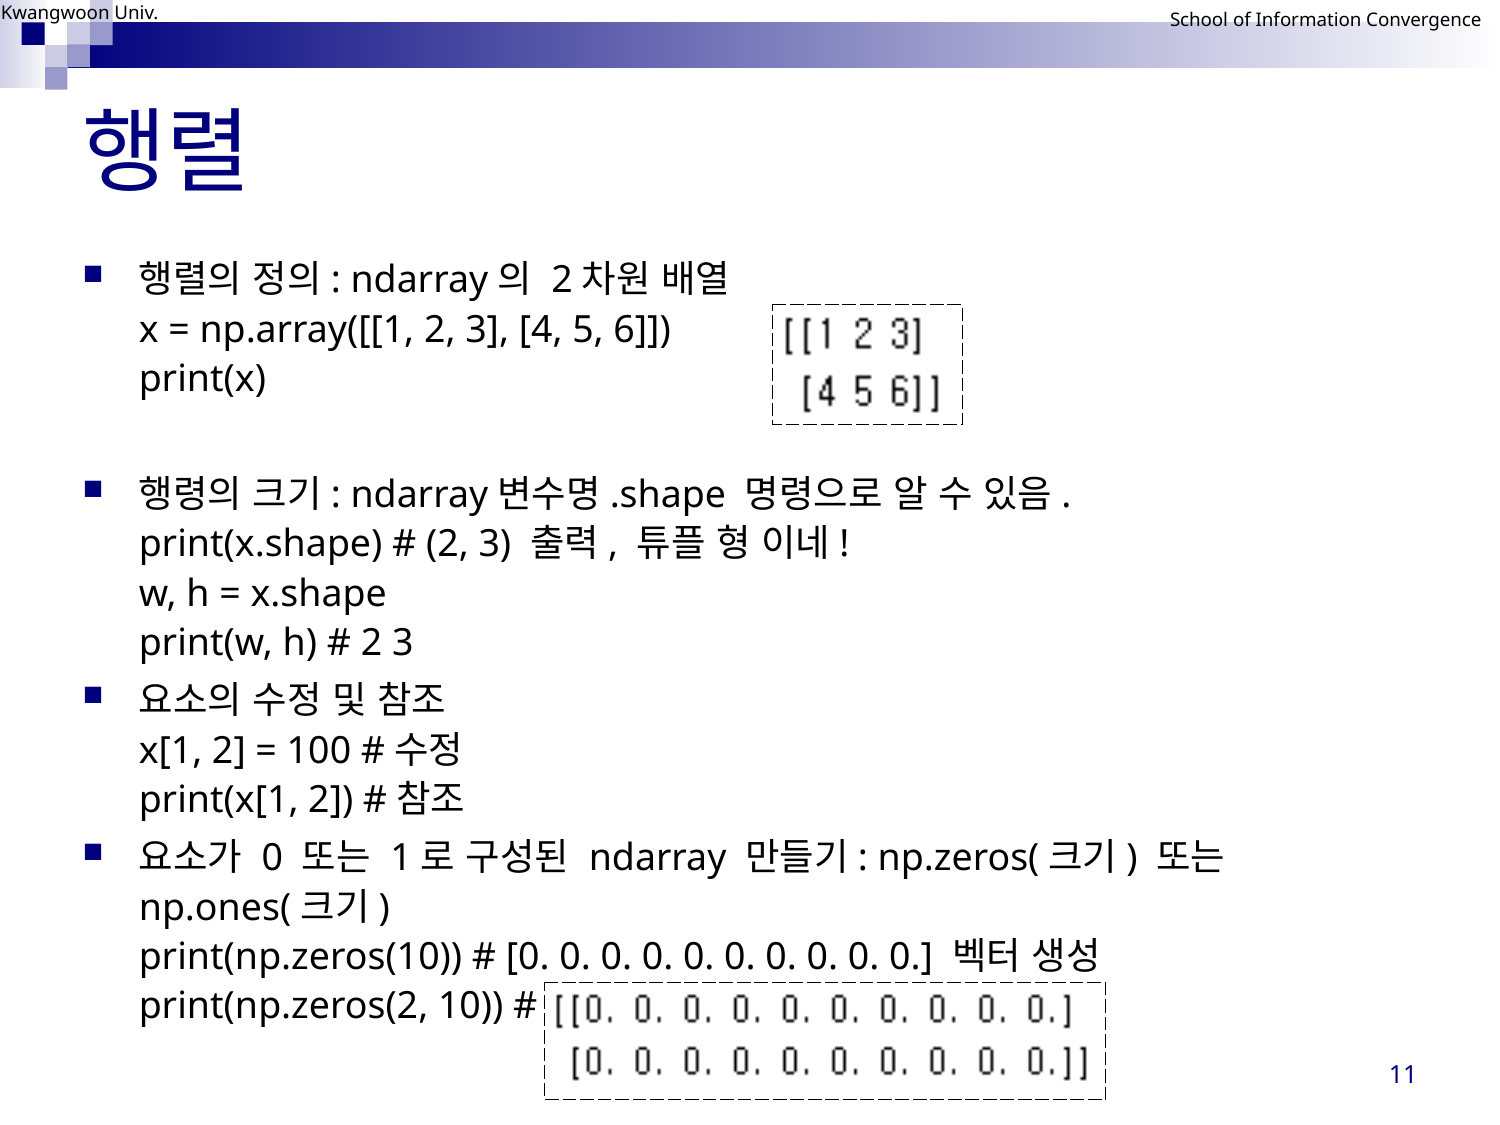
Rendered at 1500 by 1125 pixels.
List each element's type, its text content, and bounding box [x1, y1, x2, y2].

list 행렬의 정의: ndarray의 2차원 배열 x = np.array([[1, 2, 3], [4, 5, 6]]) print(x) 행령의 크기: ndarray변수명.shape 명령으로 알 수 있음. print(x.shape) # (2, 3) 출력, 튜플 형 이네! w, h = x.shape print(w, h) # 2 3 요소의 수정 및 참조 x[1, 2] = 100 #수정 print(x[1, 2]) #참조 요소가 0 또는 1로 구성된 ndarray 만들기: np.zeros(크기) 또는 np.ones(크기) print(np.zeros(10)) # [0. 0. 0. 0. 0. 0. 0. 0. 0. 0.] 벡터 생성 print(np.zeros(2, 10)) # 2 x 10 행렬 생성 [74, 242, 1426, 1024]
slide_number 11 [1379, 1055, 1426, 1101]
picture [772, 304, 963, 426]
title 행렬 [74, 74, 1426, 221]
picture [544, 982, 1107, 1101]
